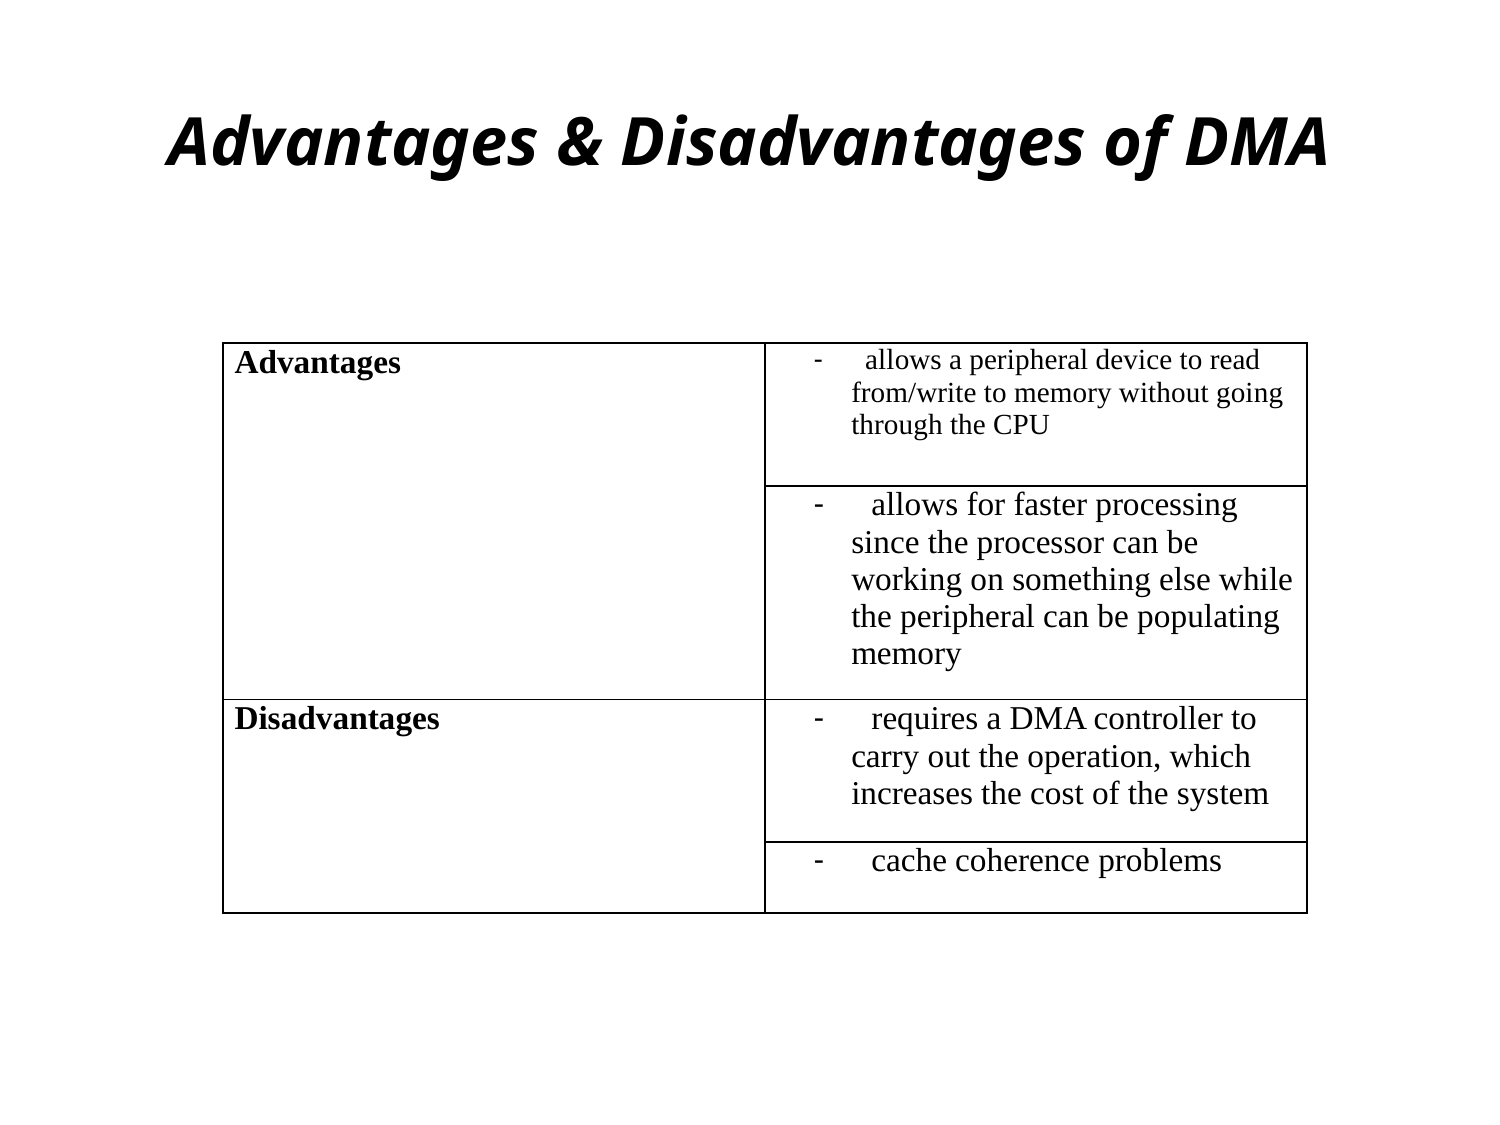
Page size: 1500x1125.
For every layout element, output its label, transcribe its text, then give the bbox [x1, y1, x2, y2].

table_header - allows a peripheral device to read from/write to memory without going through the CPU [766, 344, 1306, 485]
title Advantages & Disadvantages of DMA [75, 45, 1425, 233]
table_cell Disadvantages [224, 700, 764, 912]
table_header Advantages [224, 344, 764, 699]
table_cell - cache coherence problems [766, 843, 1306, 912]
table_cell - requires a DMA controller to carry out the operation, which increases the cost of the system [766, 700, 1306, 841]
table_cell - allows for faster processing since the processor can be working on something else while the peripheral can be populating memory [766, 487, 1306, 699]
